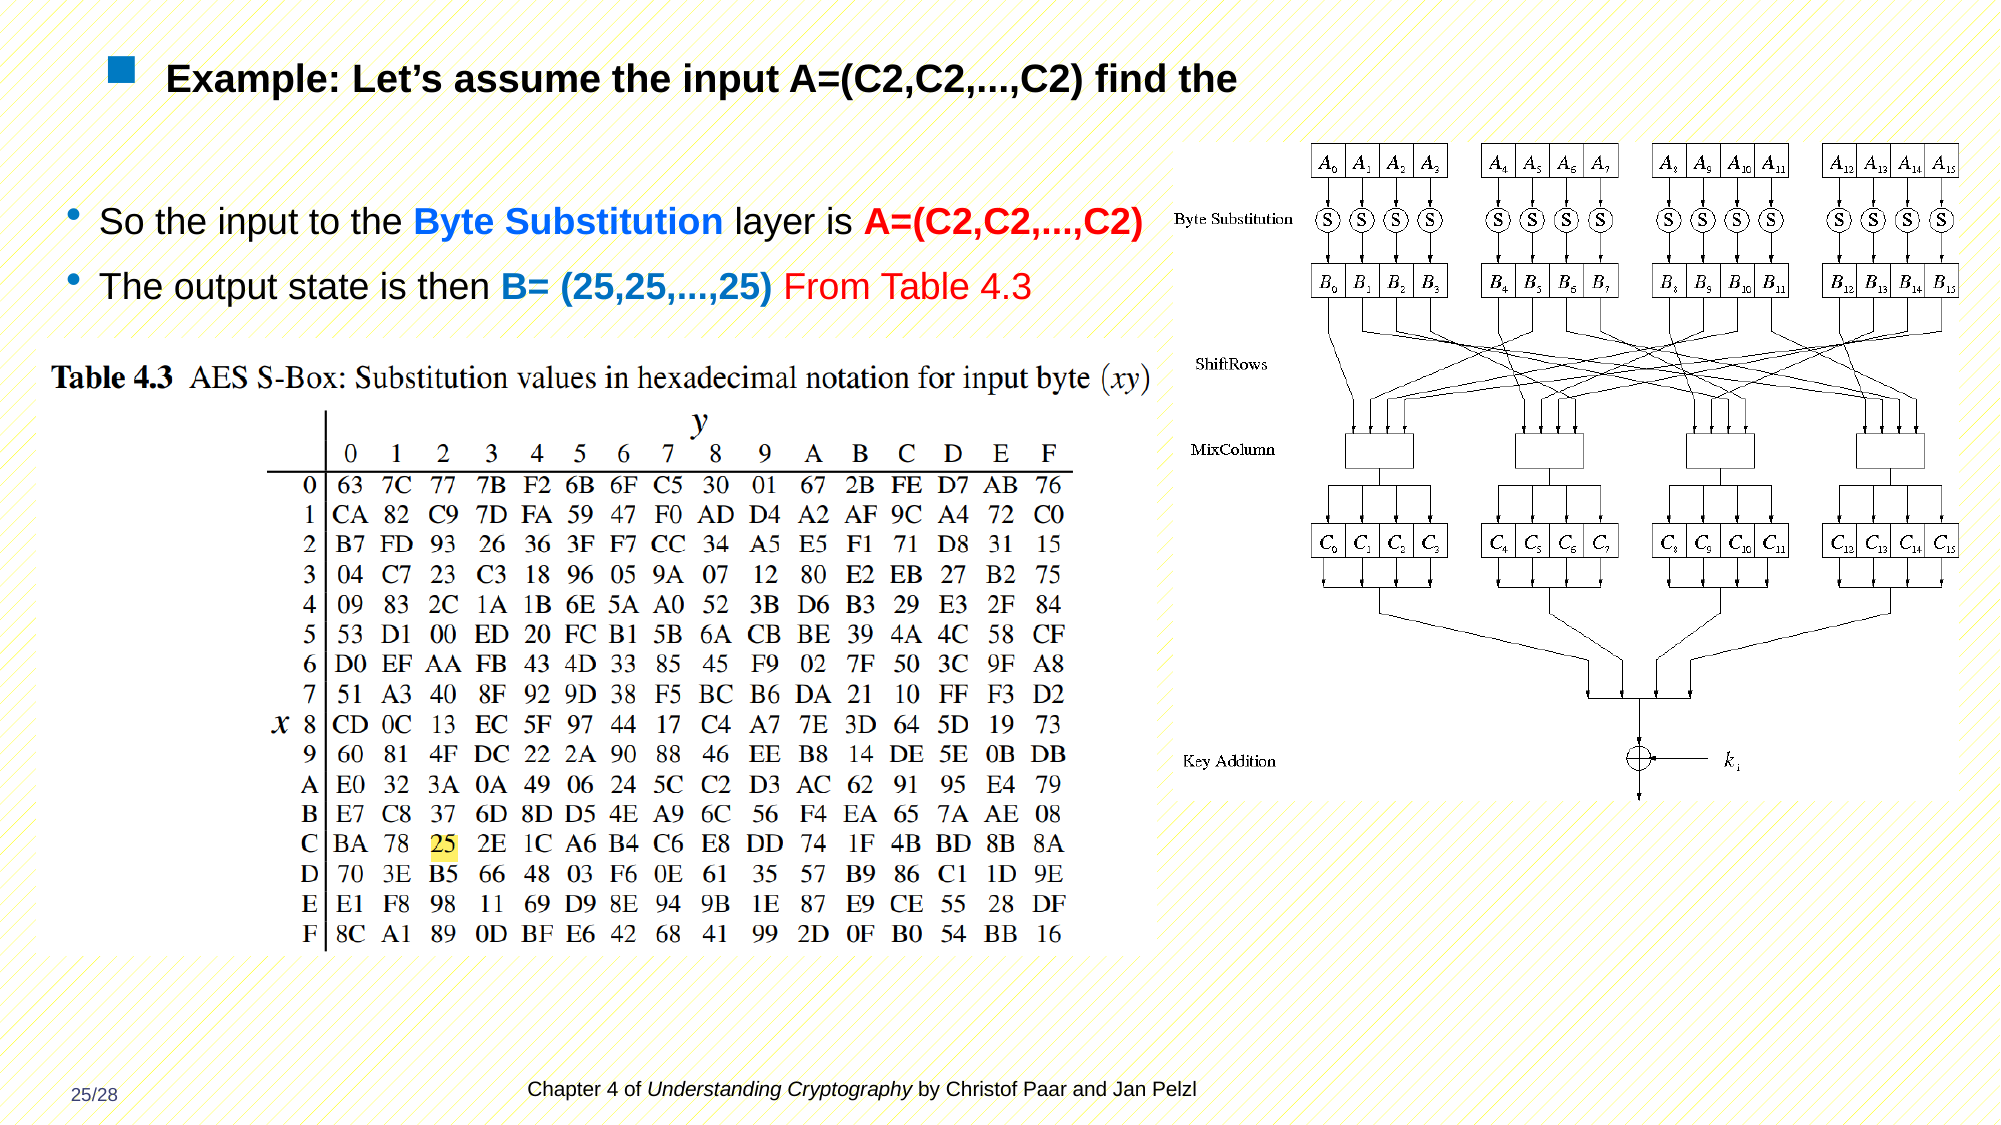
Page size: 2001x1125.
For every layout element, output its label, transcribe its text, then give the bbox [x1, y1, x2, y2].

slide_number 25/28 [38, 1082, 150, 1118]
footer Chapter 4 of Understanding Cryptography by Christof Paar and Jan Pelzl [527, 1070, 1473, 1114]
title Example: Let’s assume the input A=(C2,C2,...,C2) find the [103, 52, 1851, 138]
picture [36, 337, 1157, 956]
picture [1173, 142, 1959, 801]
list So the input to the Byte Substitution layer is A=(C2,C2,...,C2) The output state is then B= (25,25,...,25) From Table 4.3 [66, 185, 1157, 305]
